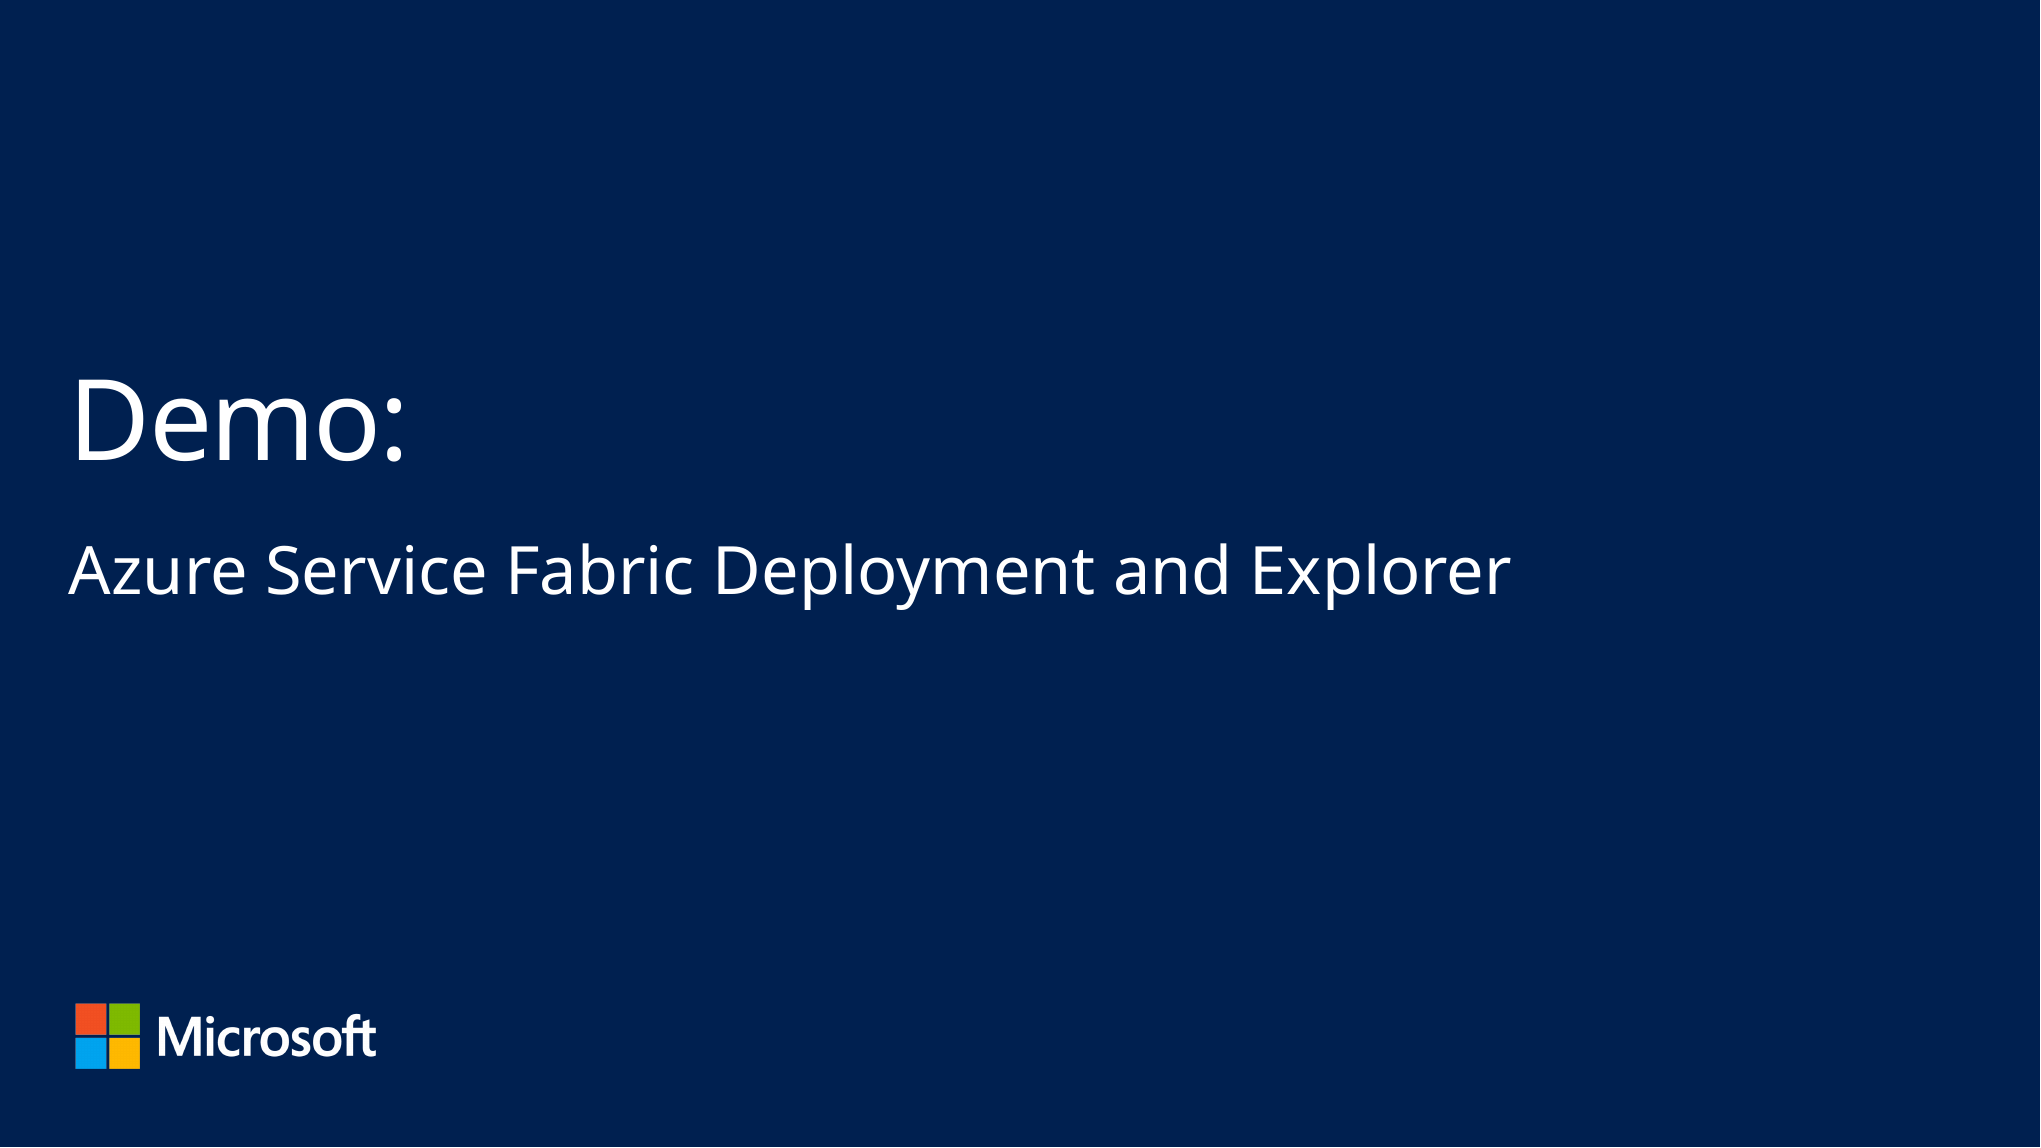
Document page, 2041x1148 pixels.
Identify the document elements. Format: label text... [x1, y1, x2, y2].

picture [75, 1003, 376, 1069]
title Demo: [45, 348, 1546, 519]
list Azure Service Fabric Deployment and Explorer [45, 519, 1986, 819]
